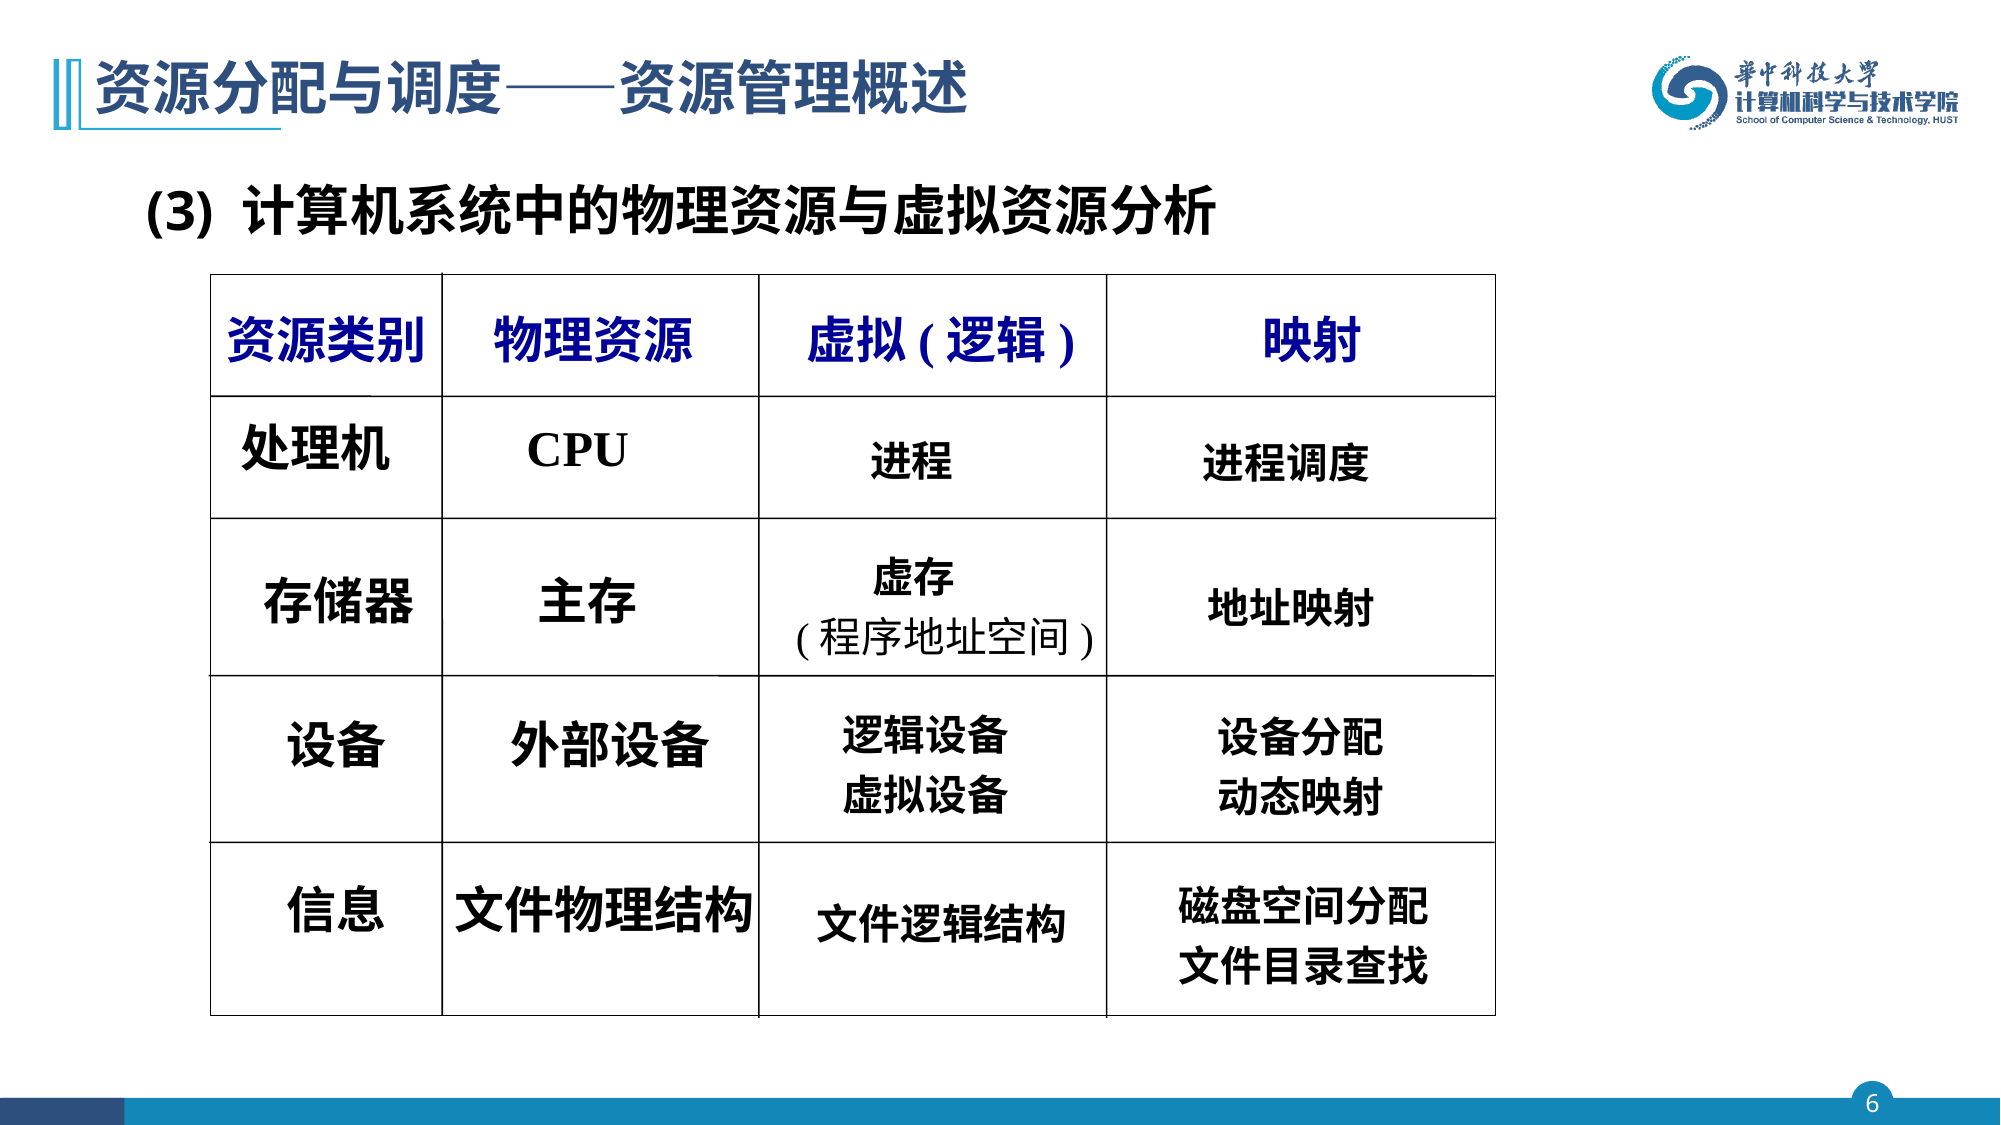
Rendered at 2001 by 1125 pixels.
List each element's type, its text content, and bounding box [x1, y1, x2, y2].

text_box 磁盘空间分配 文件目录查找 [1497, 870, 1502, 995]
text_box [131, 272, 1497, 1018]
picture [1653, 56, 1678, 79]
text_box (3) 计算机系统中的物理资源与虚拟资源分析 [131, 136, 1409, 249]
title 资源分配与调度——资源管理概述 [80, 51, 1653, 137]
picture [1653, 56, 1958, 130]
